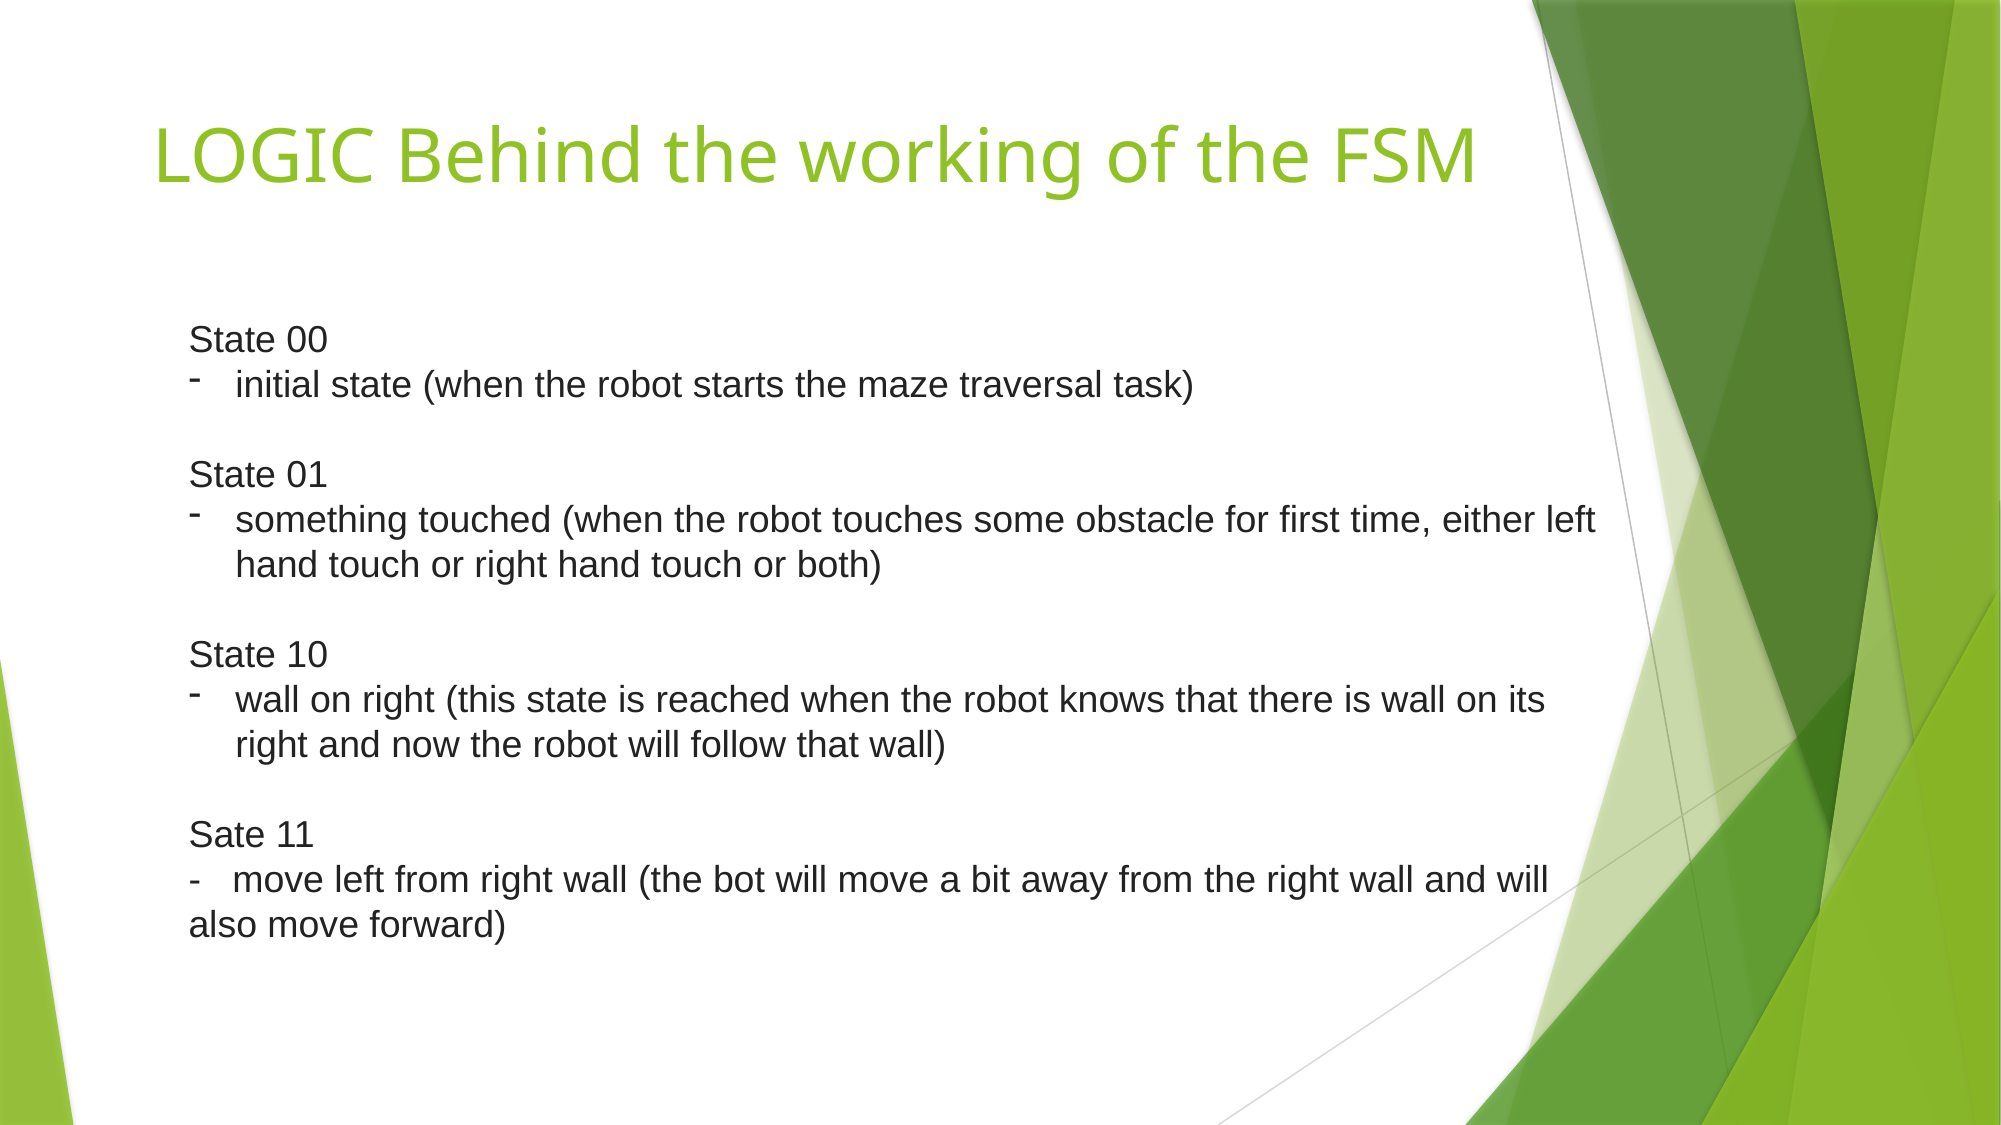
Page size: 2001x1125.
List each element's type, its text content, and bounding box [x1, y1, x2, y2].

text_box State 00 initial state (when the robot starts the maze traversal task) State 01 something touched (when the robot touches some obstacle for first time, either left hand touch or right hand touch or both) State 10 wall on right (this state is reached when the robot knows that there is wall on its right and now the robot will follow that wall) Sate 11 - move left from right wall (the bot will move a bit away from the right wall and will also move forward) [173, 307, 1620, 952]
title LOGIC Behind the working of the FSM [111, 99, 1522, 317]
